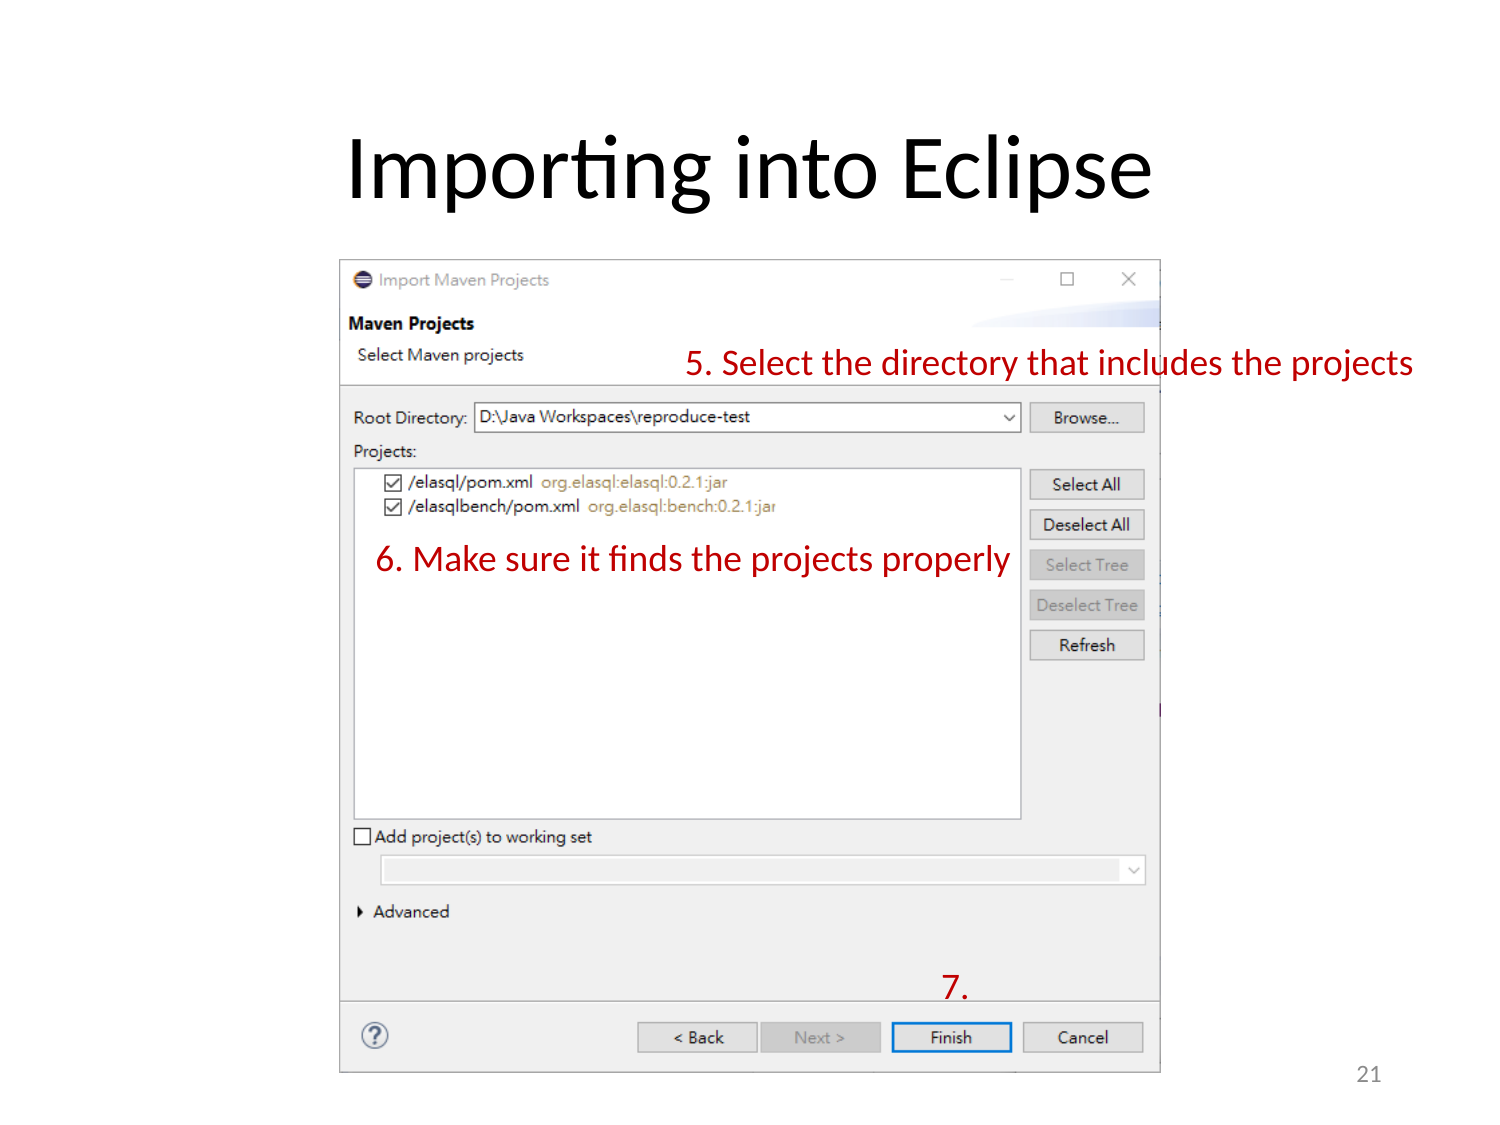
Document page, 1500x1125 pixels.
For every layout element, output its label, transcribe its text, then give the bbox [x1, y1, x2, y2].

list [339, 259, 1161, 1073]
slide_number 21 [1059, 1042, 1397, 1103]
text_box 5. Select the directory that includes the projects [1161, 330, 1449, 391]
title Importing into Eclipse [103, 59, 1397, 278]
